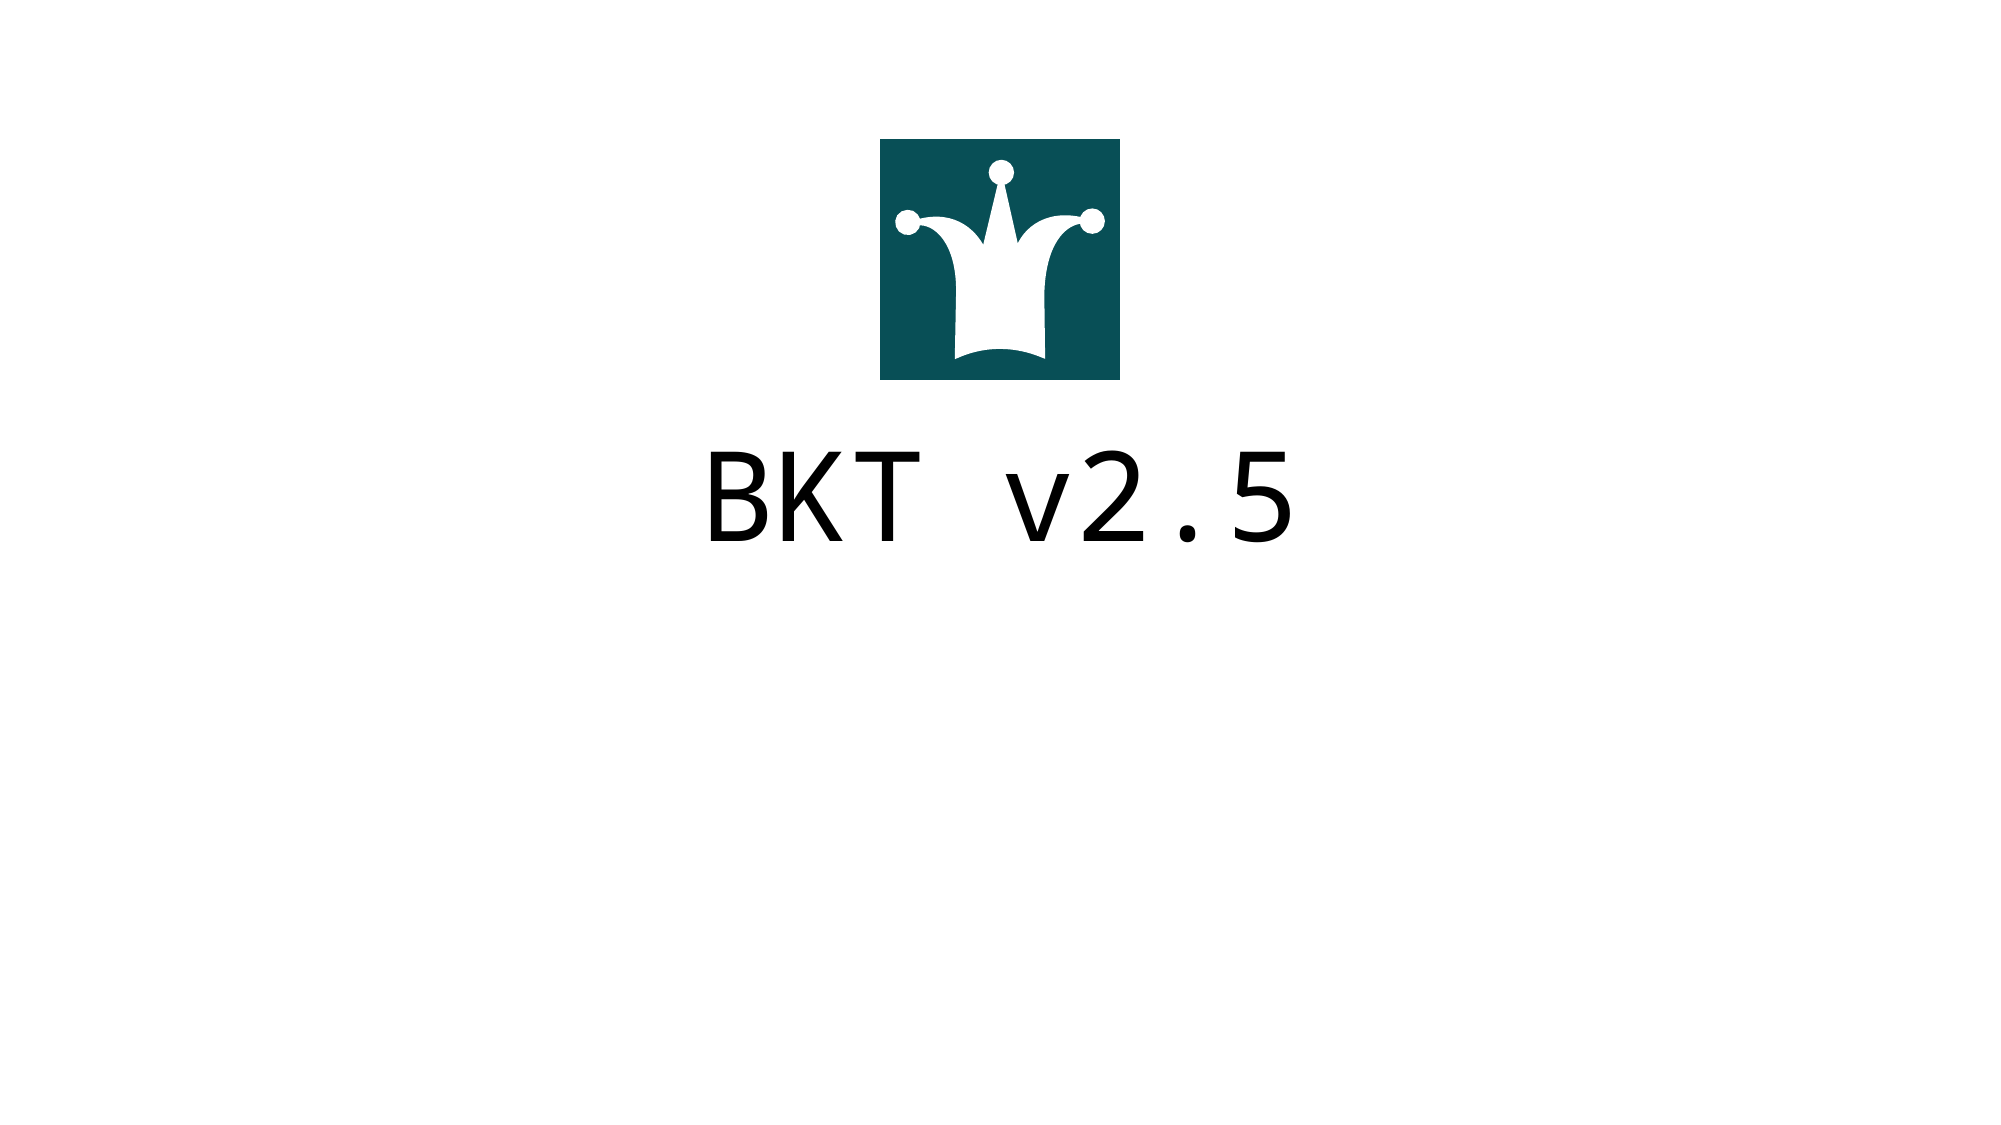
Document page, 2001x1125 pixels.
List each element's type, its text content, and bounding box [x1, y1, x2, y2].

picture [879, 139, 1121, 380]
title BKT v2.5 [249, 184, 1750, 576]
